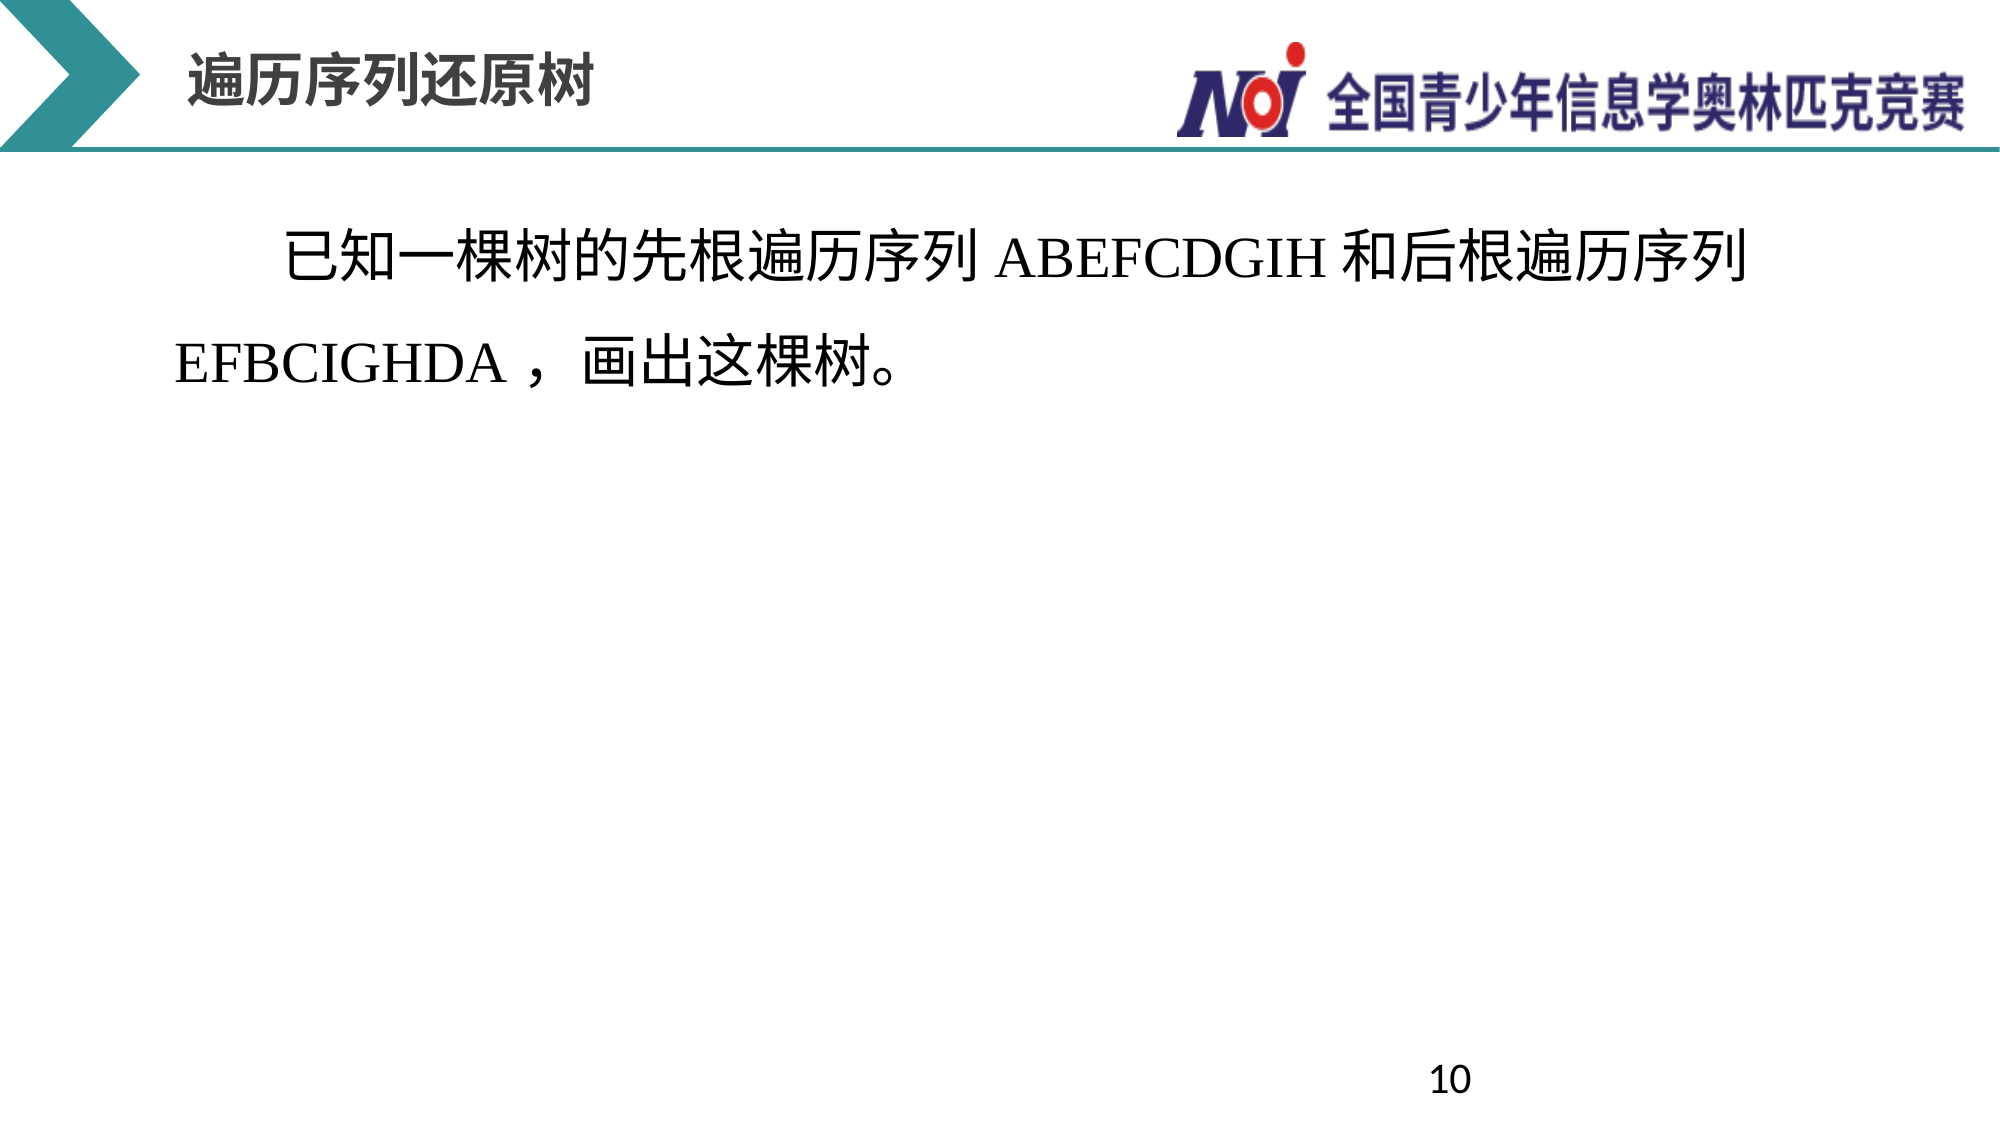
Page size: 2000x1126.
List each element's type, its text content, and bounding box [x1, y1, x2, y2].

text_box 遍历序列还原树 [173, 35, 823, 121]
picture [1176, 42, 1967, 138]
slide_number 10 [1412, 1042, 1863, 1103]
text_box [0, 0, 142, 148]
text_box 已知一棵树的先根遍历序列ABEFCDGIH和后根遍历序列EFBCIGHDA，画出这棵树。 [160, 177, 1841, 402]
